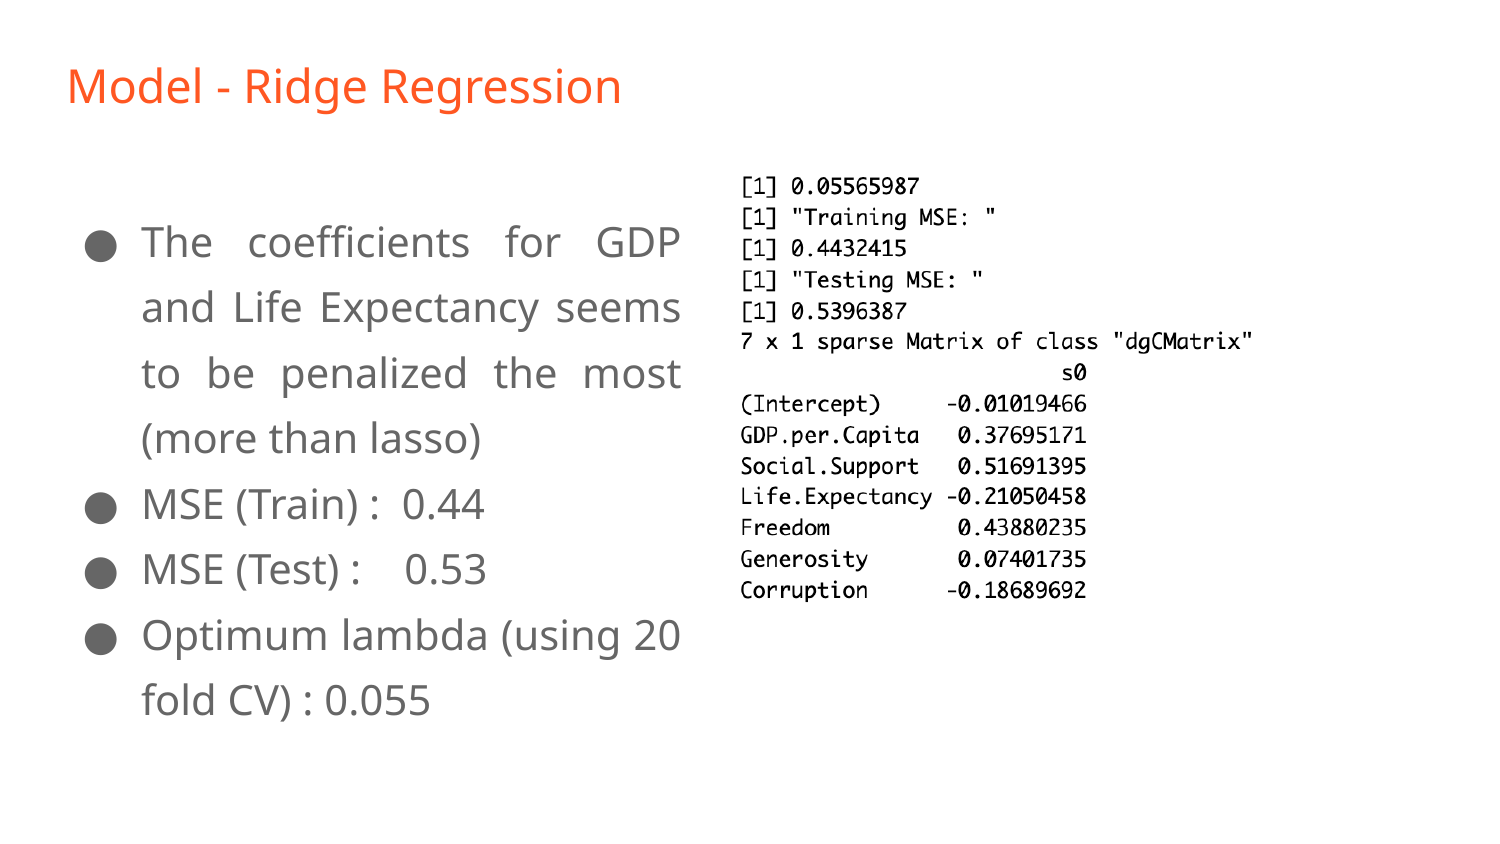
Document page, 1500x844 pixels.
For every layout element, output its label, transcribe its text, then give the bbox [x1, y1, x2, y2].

picture [726, 156, 1481, 782]
list The coefficients for GDP and Life Expectancy seems to be penalized the most (more than lasso) MSE (Train) : 0.44 MSE (Test) : 0.53 Optimum lambda (using 20 fold CV) : 0.055 [51, 189, 697, 750]
title Model - Ridge Regression [51, 38, 1449, 133]
